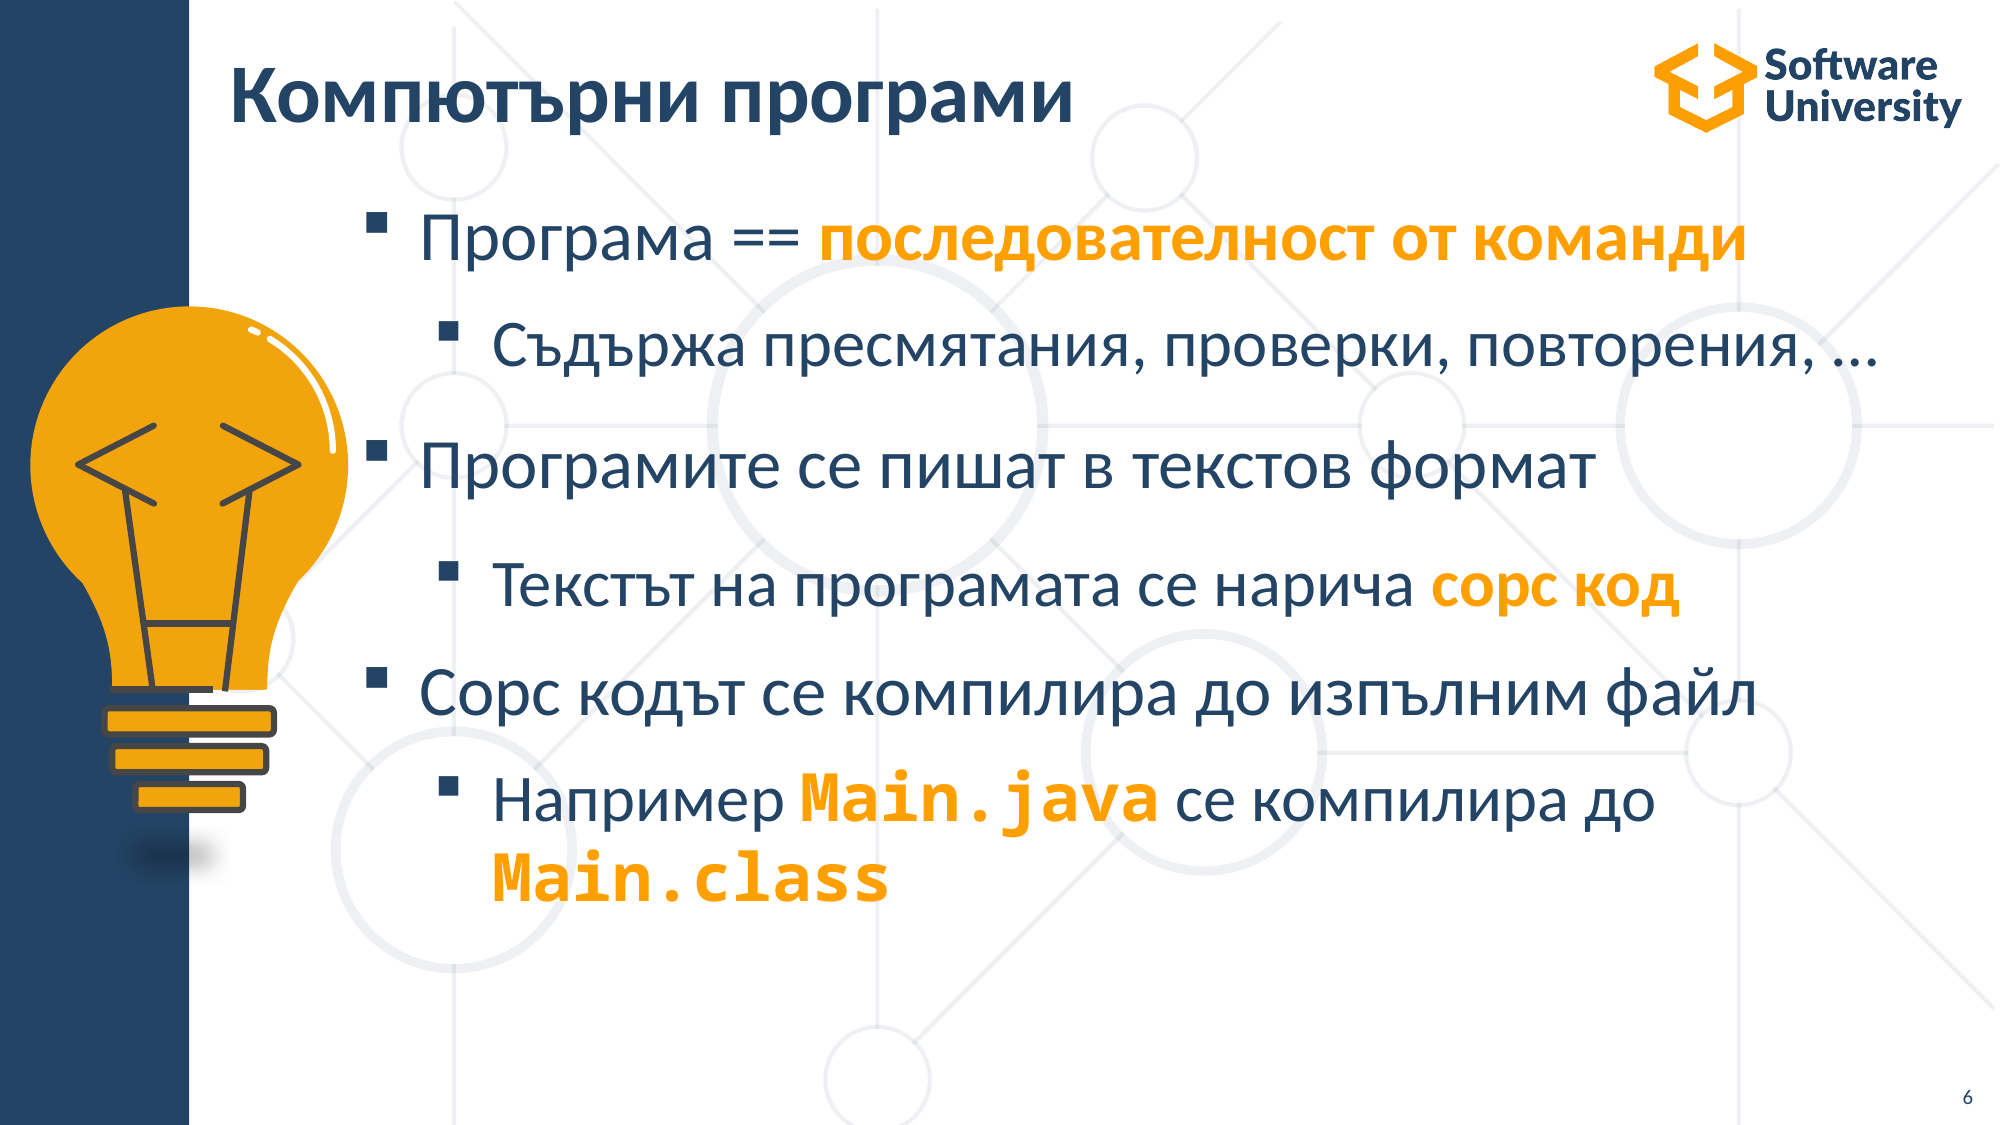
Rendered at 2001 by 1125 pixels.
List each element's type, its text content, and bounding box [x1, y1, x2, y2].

picture [1641, 31, 1973, 145]
list Програма == последователност от команди Съдържа пресмятания, проверки, повторения, … Програмите се пишат в текстов формат Текстът на програмата се нарича сорс код Сорс кодът се компилира до изпълним файл Например Main.java се компилира до Main.class [342, 183, 1953, 1043]
title Компютърни програми [212, 16, 1628, 162]
text_box 6 [1927, 1067, 1989, 1117]
